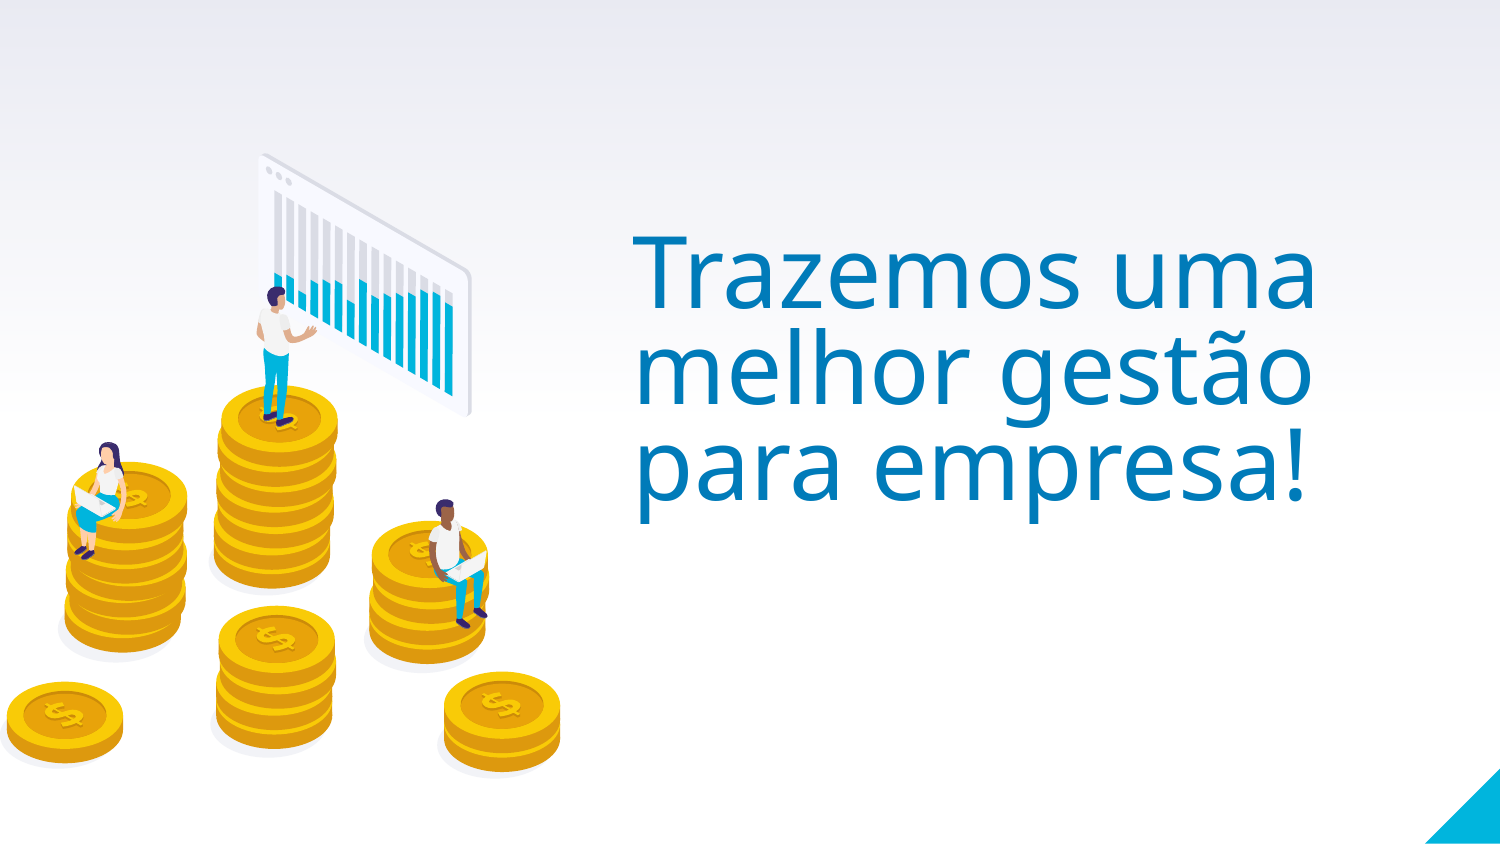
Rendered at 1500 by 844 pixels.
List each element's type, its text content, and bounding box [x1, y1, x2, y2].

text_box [0, 152, 561, 779]
text_box Trazemos uma melhor gestão para empresa! [617, 224, 1362, 528]
